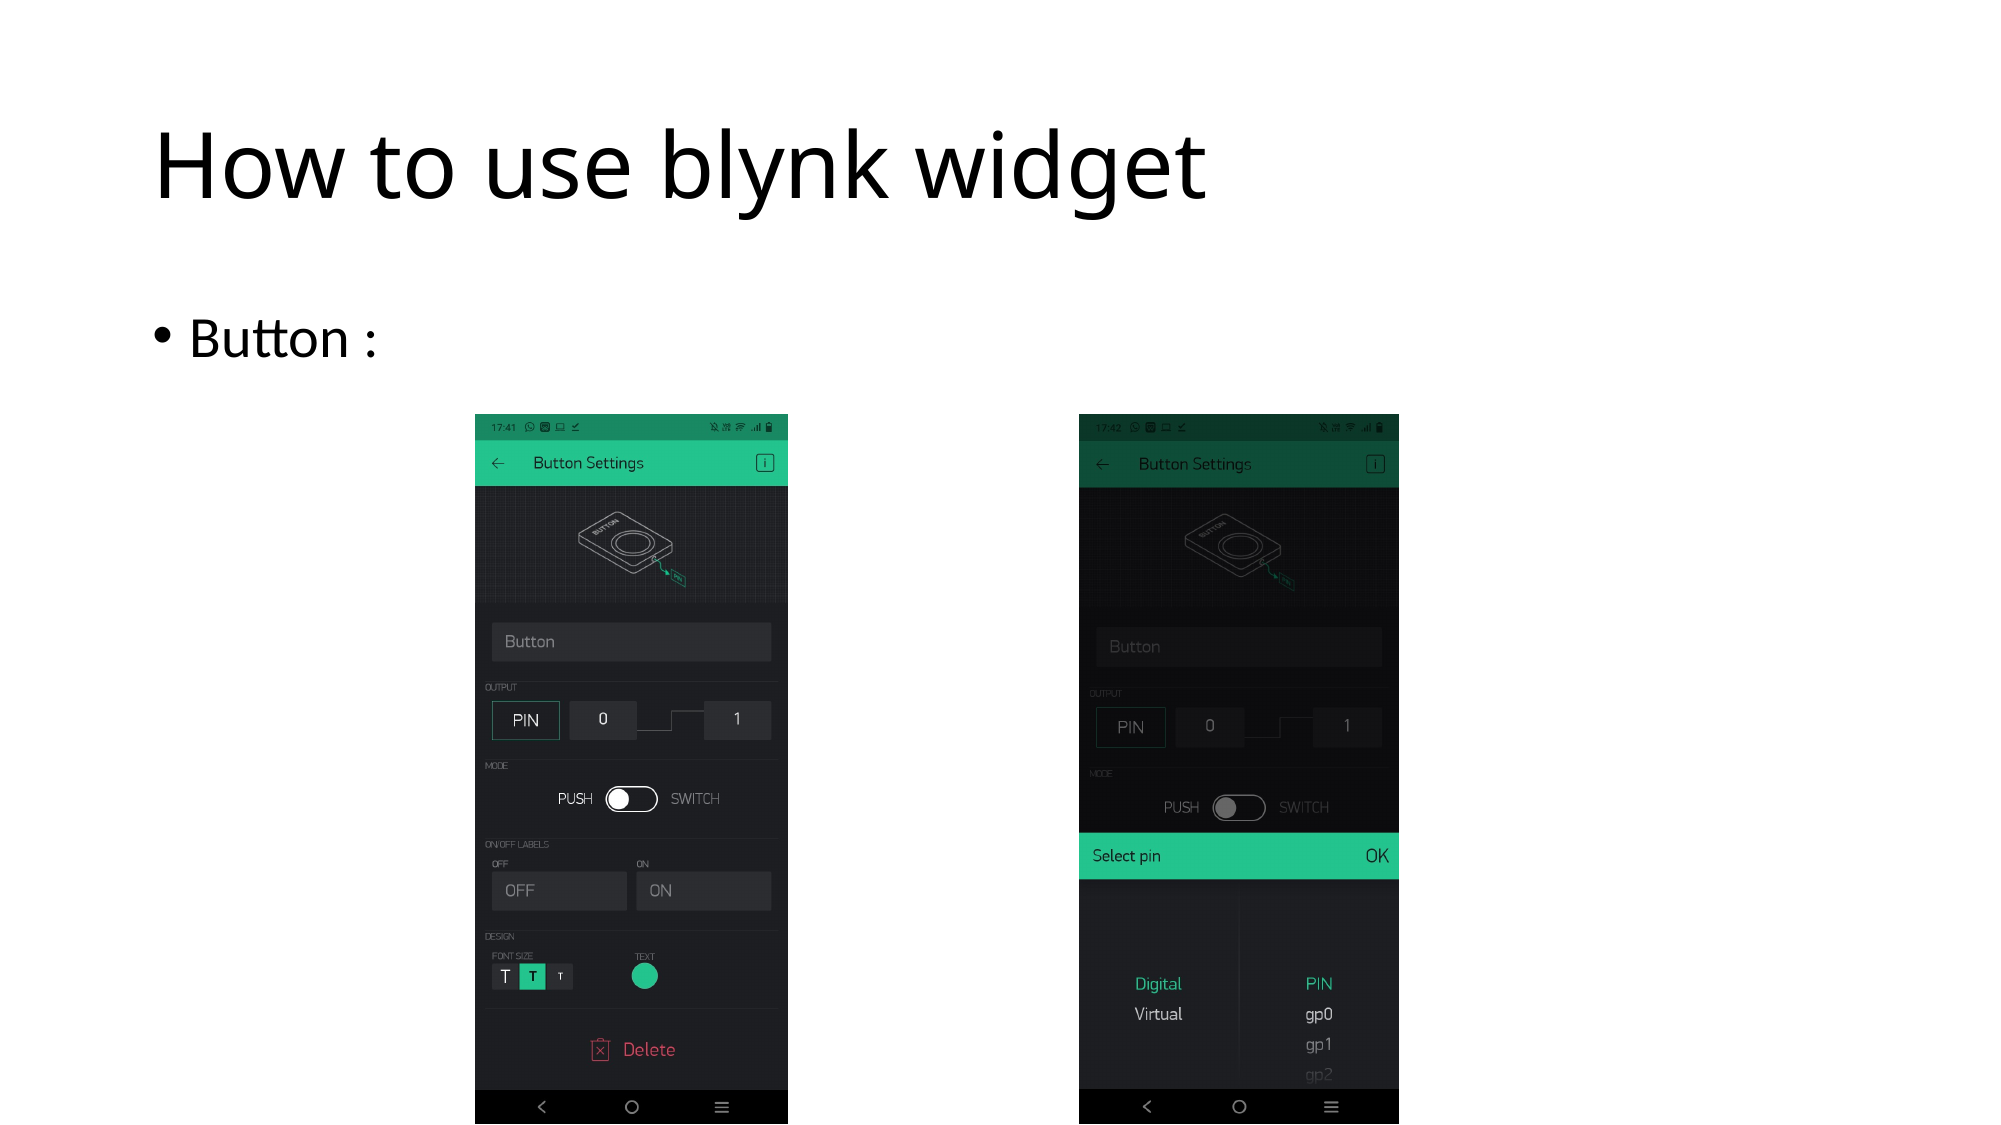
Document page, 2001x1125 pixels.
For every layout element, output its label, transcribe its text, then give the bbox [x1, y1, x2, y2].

picture [475, 414, 788, 1124]
picture [1079, 414, 1399, 1124]
title How to use blynk widget [137, 59, 1863, 278]
list Button : [137, 299, 1863, 393]
